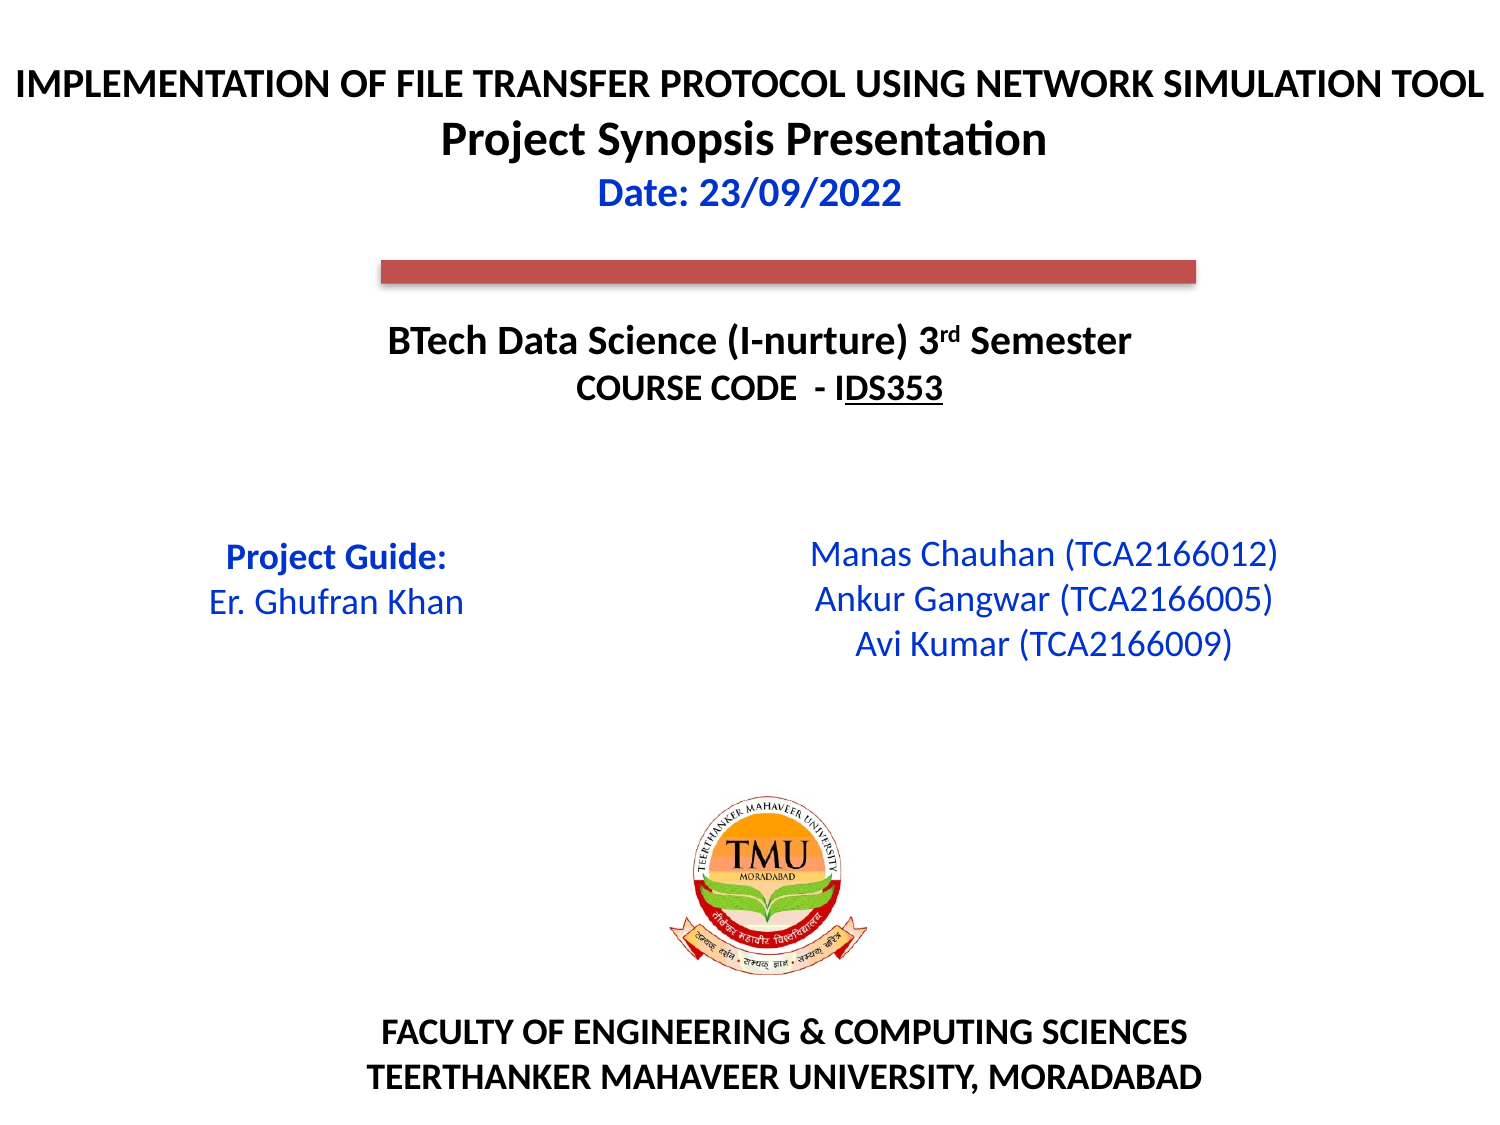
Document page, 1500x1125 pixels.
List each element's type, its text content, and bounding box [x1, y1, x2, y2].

text_box FACULTY OF ENGINEERING & COMPUTING SCIENCES TEERTHANKER MAHAVEER UNIVERSITY, MORADABAD [141, 999, 1429, 1105]
title IMPLEMENTATION OF FILE TRANSFER PROTOCOL USING NETWORK SIMULATION TOOL Project Synopsis Presentation Date: 23/09/2022 [0, 47, 1500, 225]
text_box BTech Data Science (I-nurture) 3rd Semester COURSE CODE - IDS353 [100, 305, 1420, 466]
picture [669, 796, 868, 975]
text_box Manas Chauhan (TCA2166012) Ankur Gangwar (TCA2166005) Avi Kumar (TCA2166009) [669, 521, 1420, 672]
text_box [379, 258, 1198, 286]
text_box Project Guide: Er. Ghufran Khan [30, 524, 644, 630]
